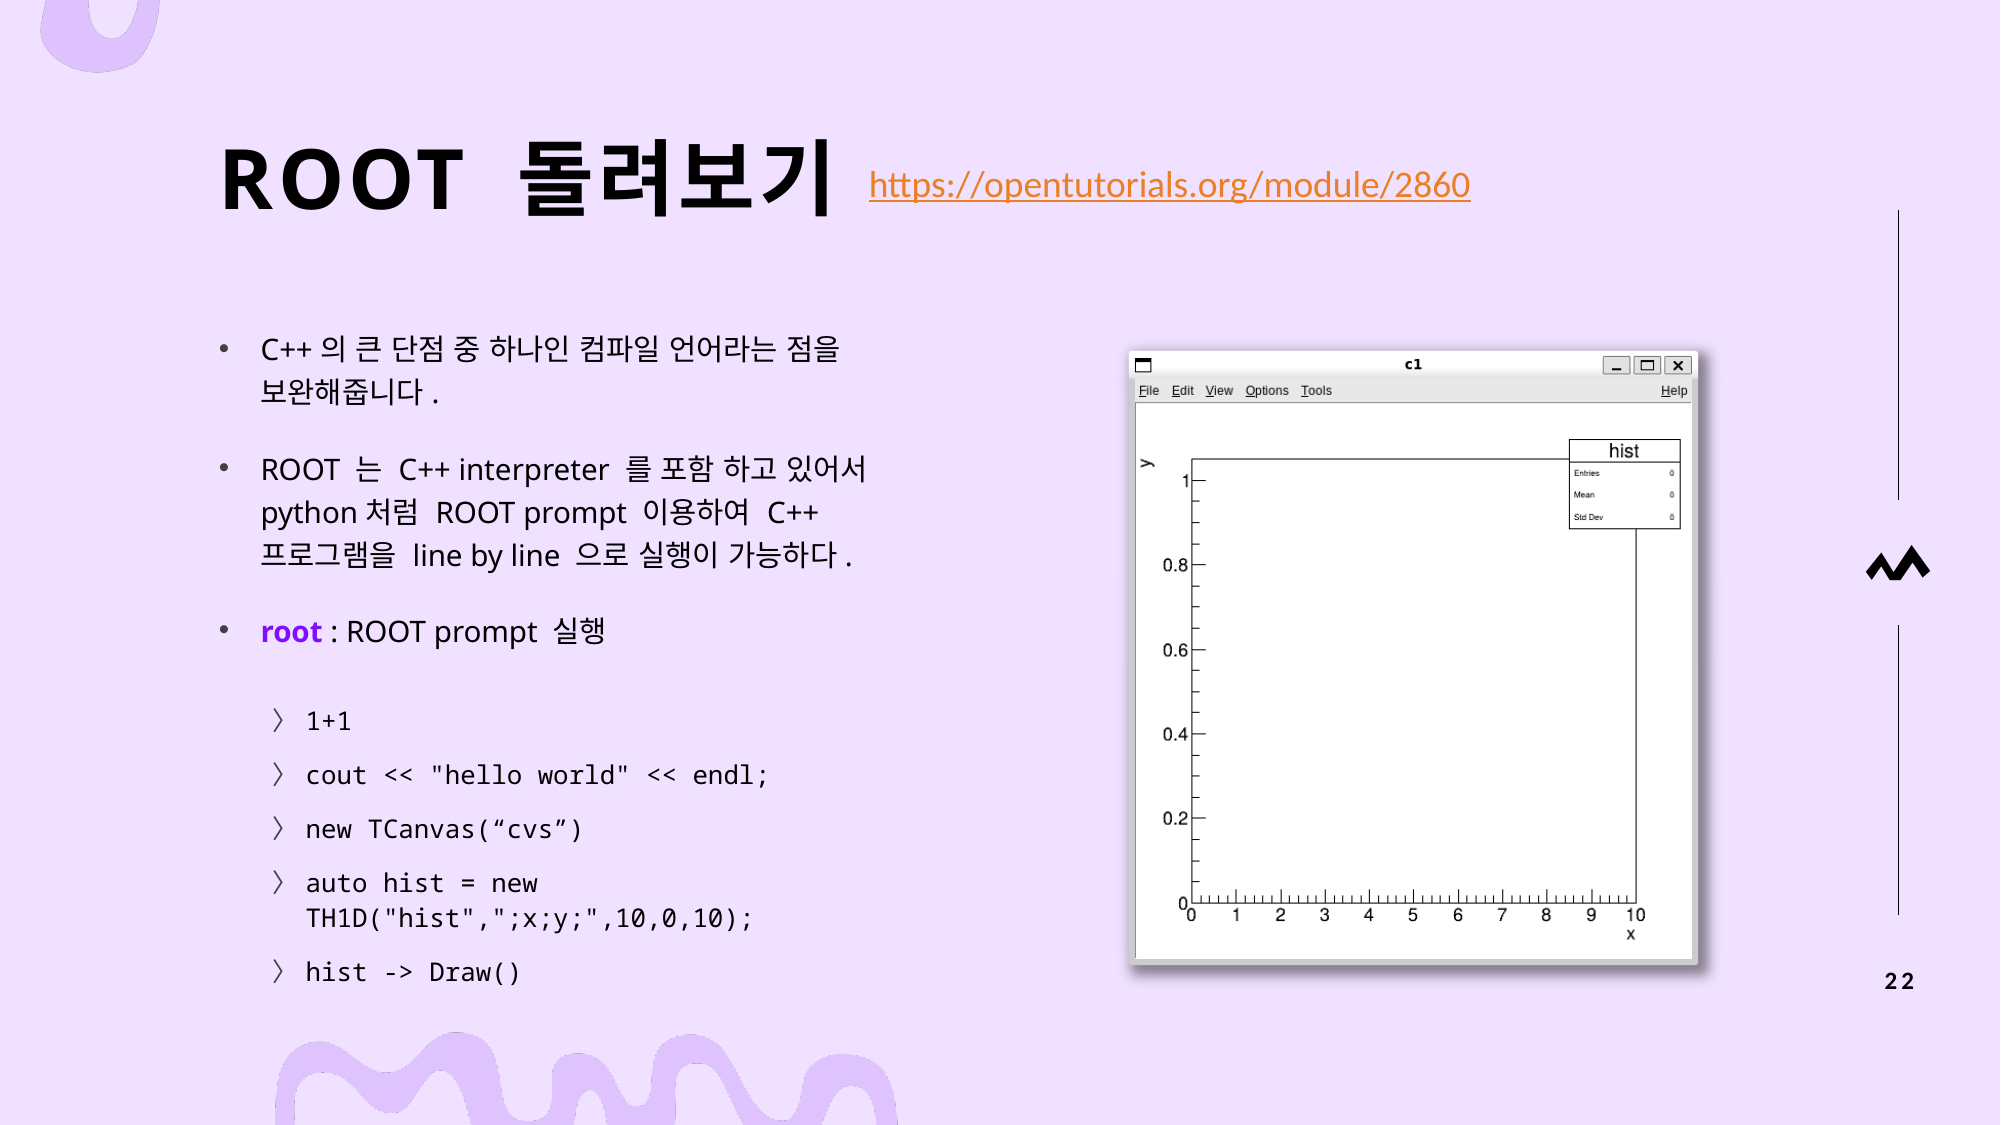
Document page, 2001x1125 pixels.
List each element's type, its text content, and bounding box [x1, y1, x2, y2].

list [1096, 318, 1731, 998]
title ROOT 돌려보기 [203, 129, 1797, 280]
list C++의 큰 단점 중 하나인 컴파일 언어라는 점을 보완해줍니다. ROOT 는 C++ interpreter 를 포함 하고 있어서 python처럼 ROOT prompt 이용하여 C++ 프로그램을 line by line 으로 실행이 가능하다. root : ROOT prompt 실행 1+1 cout << "hello world" << endl; new TCanvas(“cvs”) auto hist = new TH1D("hist",";x;y;",10,0,10); hist -> Draw() [203, 319, 969, 998]
picture [248, 1011, 925, 1125]
text_box https://opentutorials.org/module/2860 [853, 152, 1499, 213]
picture [1863, 542, 1933, 583]
picture [26, 0, 176, 88]
slide_number 22 [1814, 957, 1985, 998]
